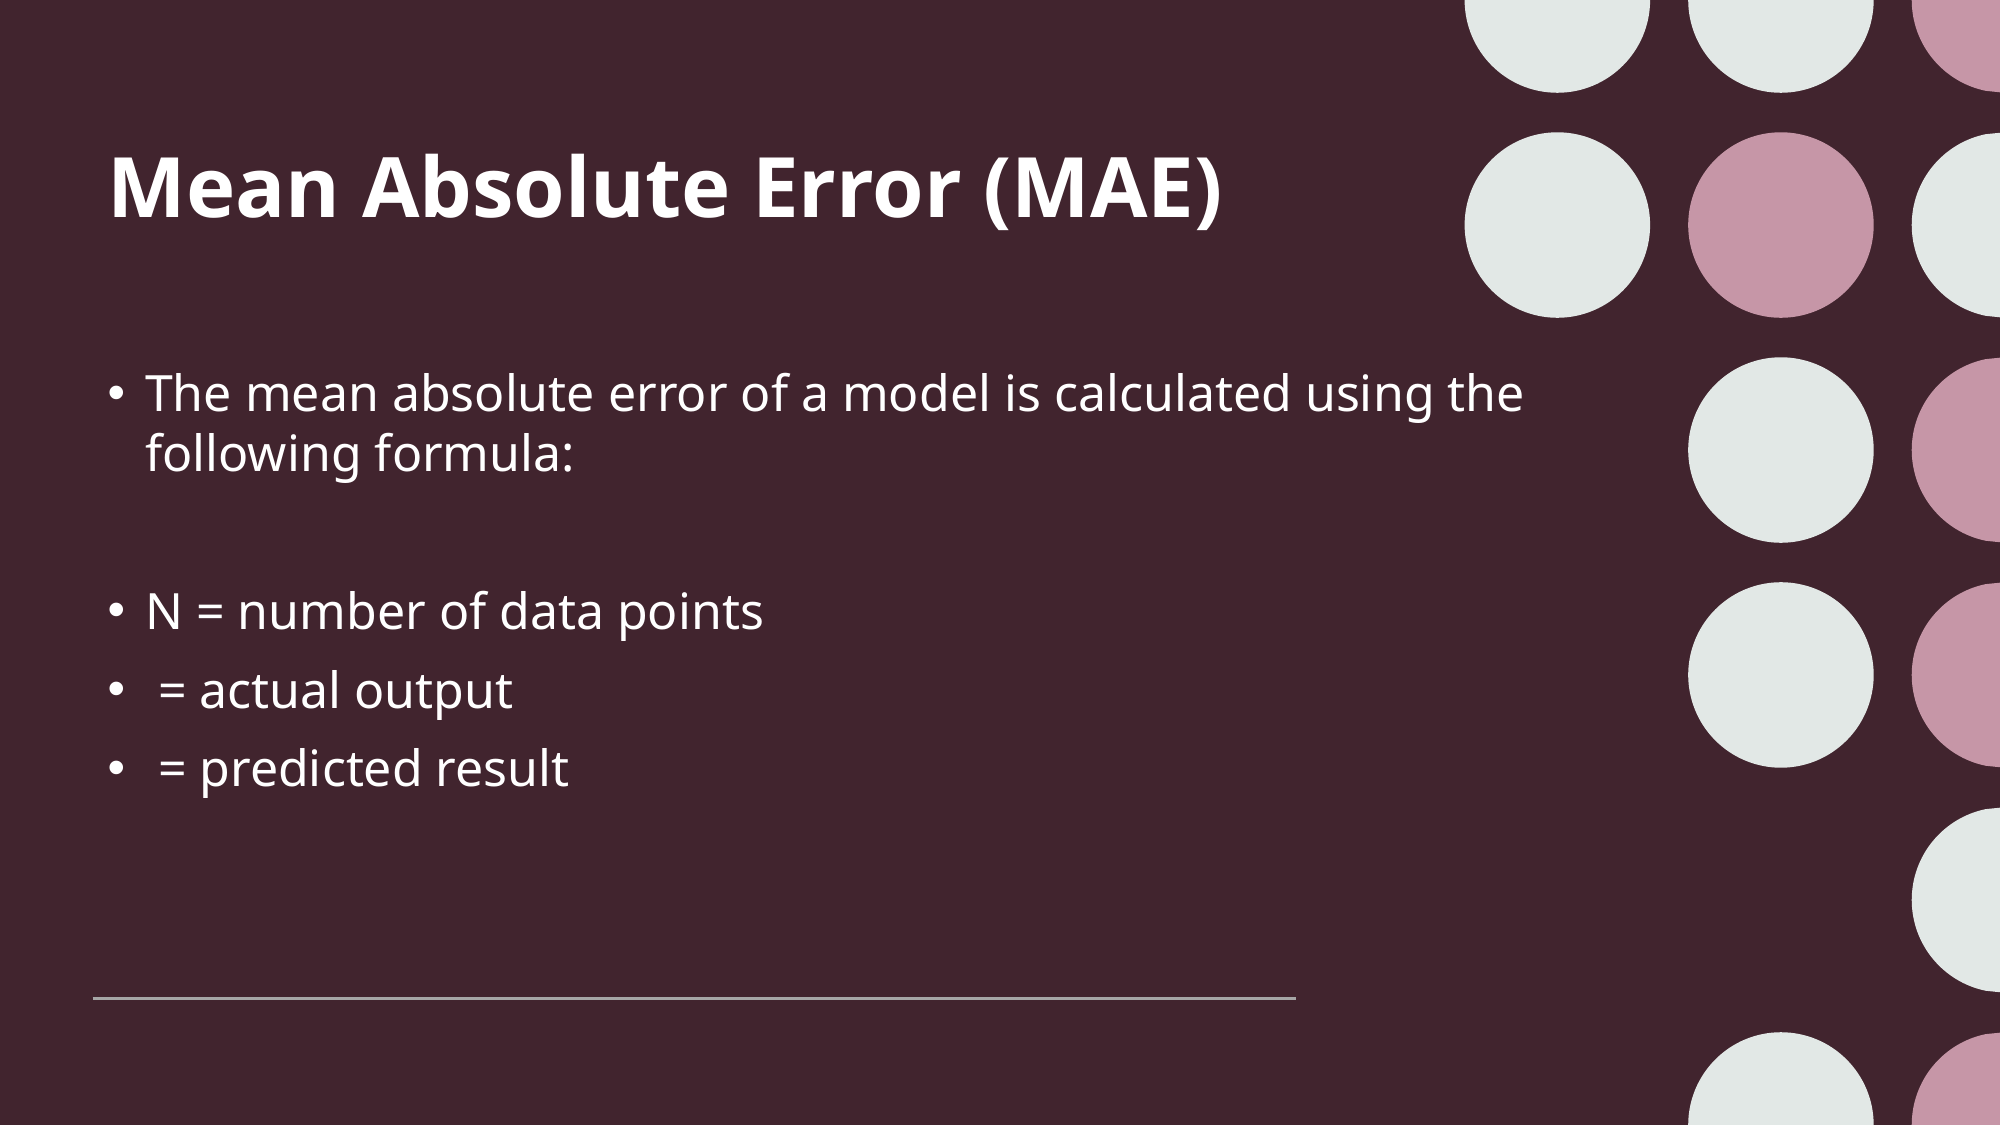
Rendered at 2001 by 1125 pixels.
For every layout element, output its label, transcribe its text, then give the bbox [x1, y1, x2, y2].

title Mean Absolute Error (MAE) [92, 126, 1297, 335]
